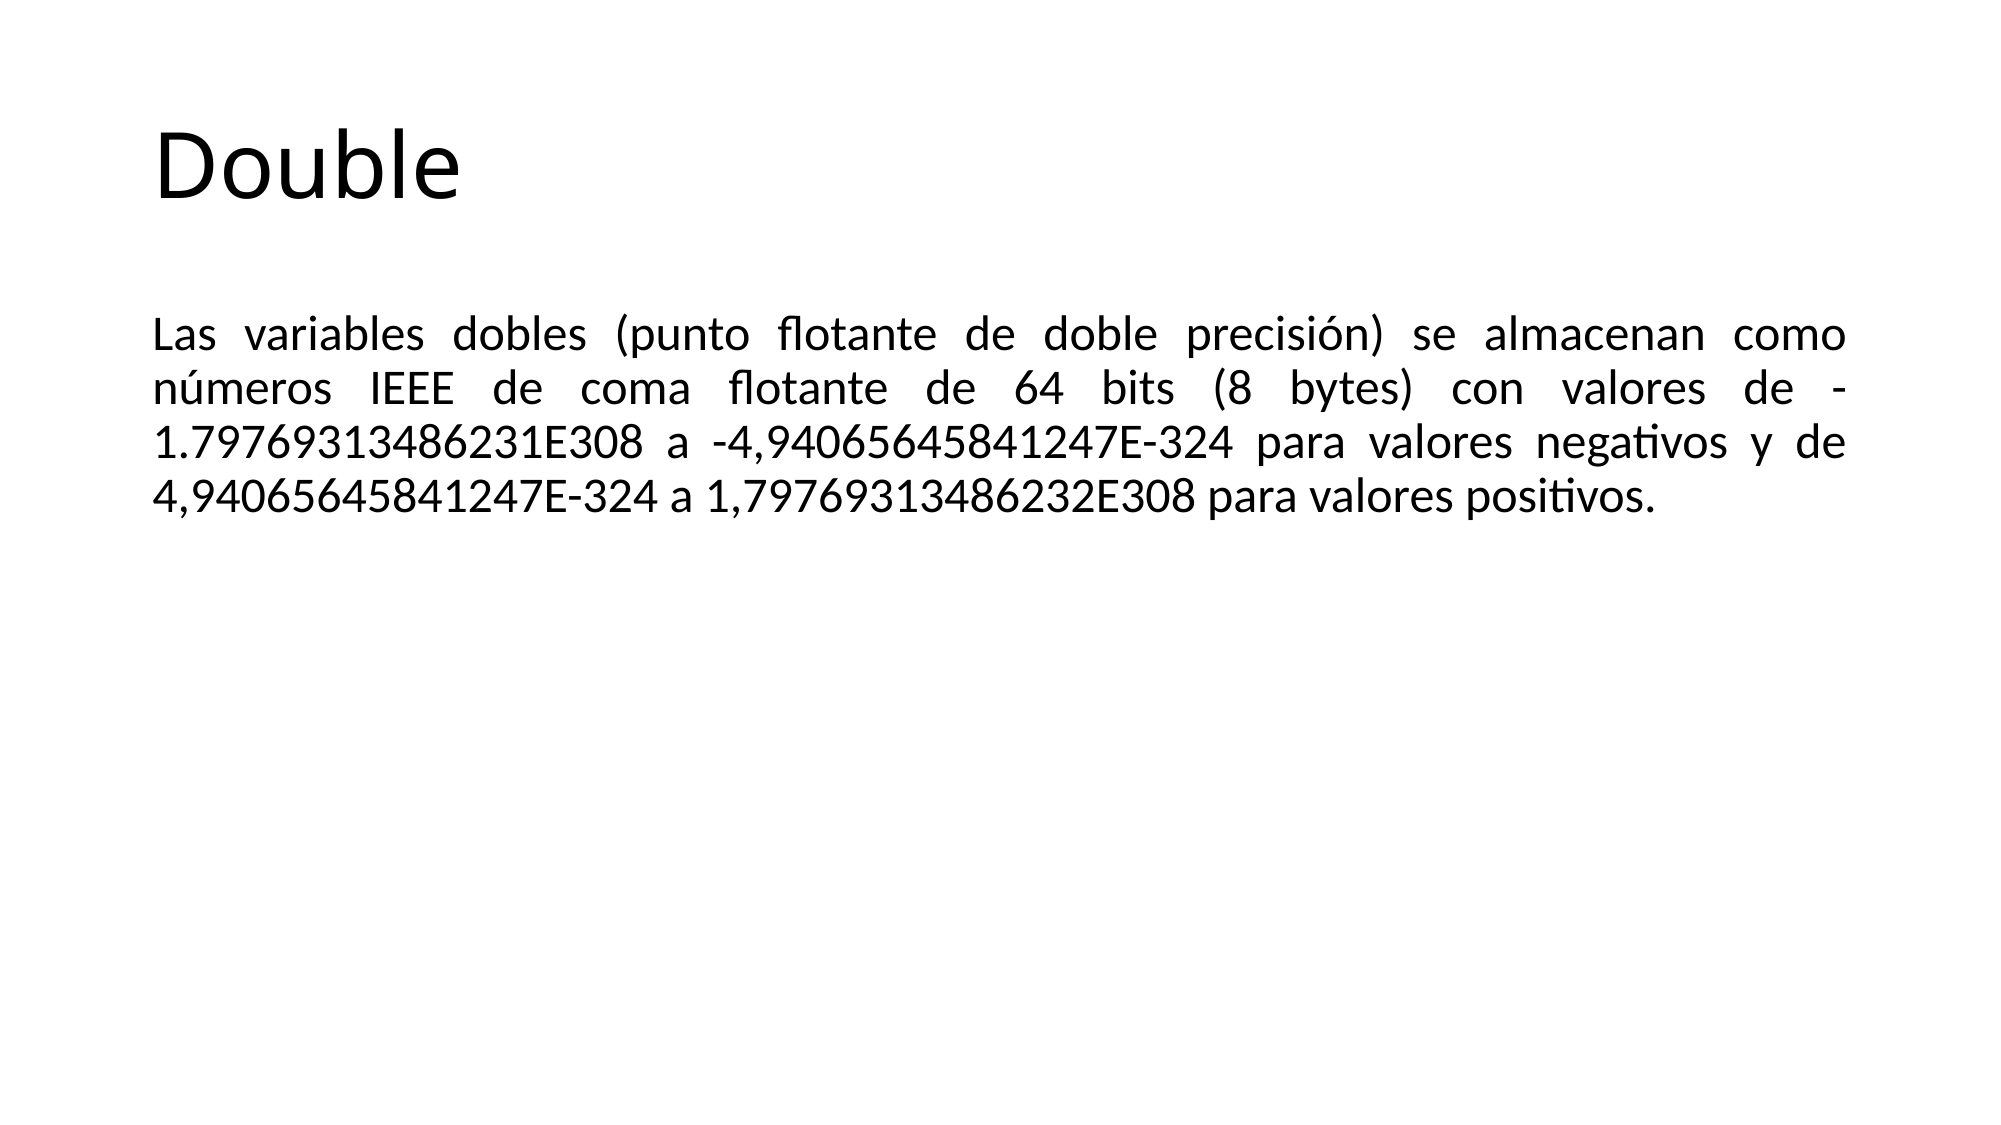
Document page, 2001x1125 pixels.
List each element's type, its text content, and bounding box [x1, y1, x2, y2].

list Las variables dobles (punto flotante de doble precisión) se almacenan como números IEEE de coma flotante de 64 bits (8 bytes) con valores de -1.79769313486231E308 a -4,94065645841247E-324 para valores negativos y de 4,94065645841247E-324 a 1,79769313486232E308 para valores positivos. [137, 299, 1863, 1014]
title Double [137, 59, 1863, 278]
